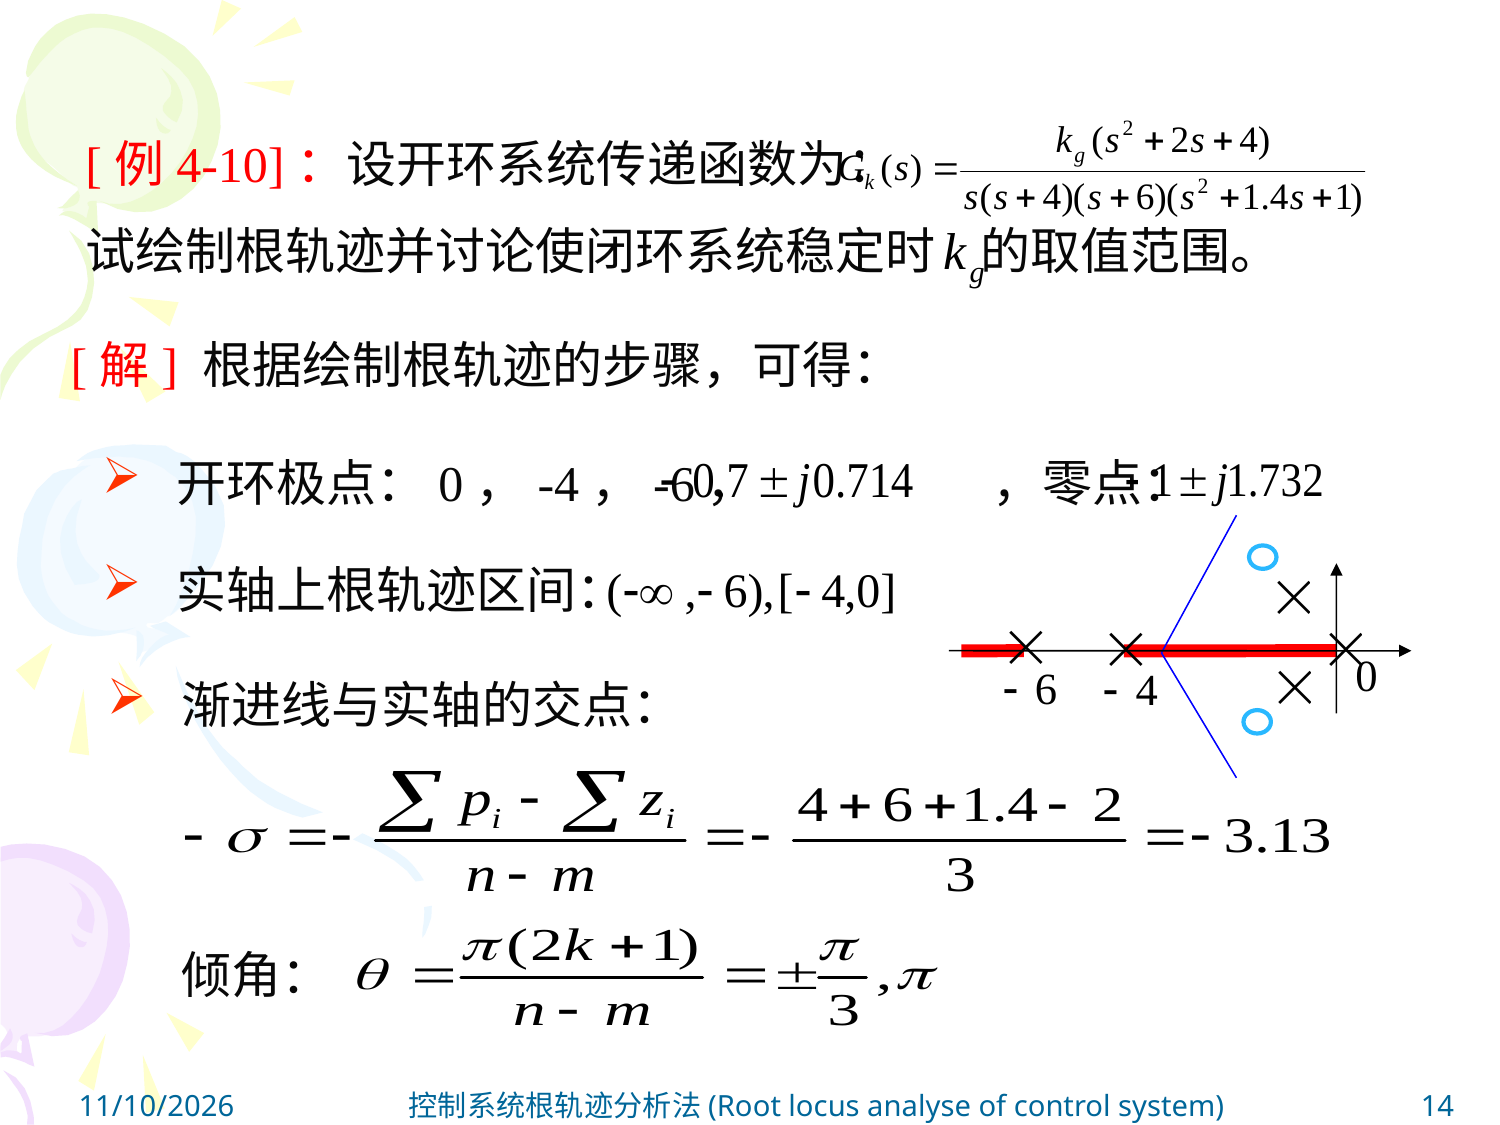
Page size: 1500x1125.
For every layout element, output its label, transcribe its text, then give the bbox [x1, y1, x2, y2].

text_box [166, 916, 950, 1036]
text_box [70, 111, 1371, 300]
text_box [1161, 515, 1237, 543]
text_box [解] 根据绘制根轨迹的步骤，可得： [55, 326, 972, 401]
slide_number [63, 1079, 256, 1125]
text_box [87, 550, 905, 628]
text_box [173, 761, 1341, 903]
text_box 渐进线与实轴的交点： [92, 665, 699, 741]
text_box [1161, 742, 1237, 779]
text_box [948, 545, 1412, 734]
slide_number 14 [1340, 1079, 1470, 1125]
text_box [87, 443, 1331, 520]
footer 控制系统根轨迹分析法(Root locus analyse of control system) [270, 1079, 1340, 1125]
